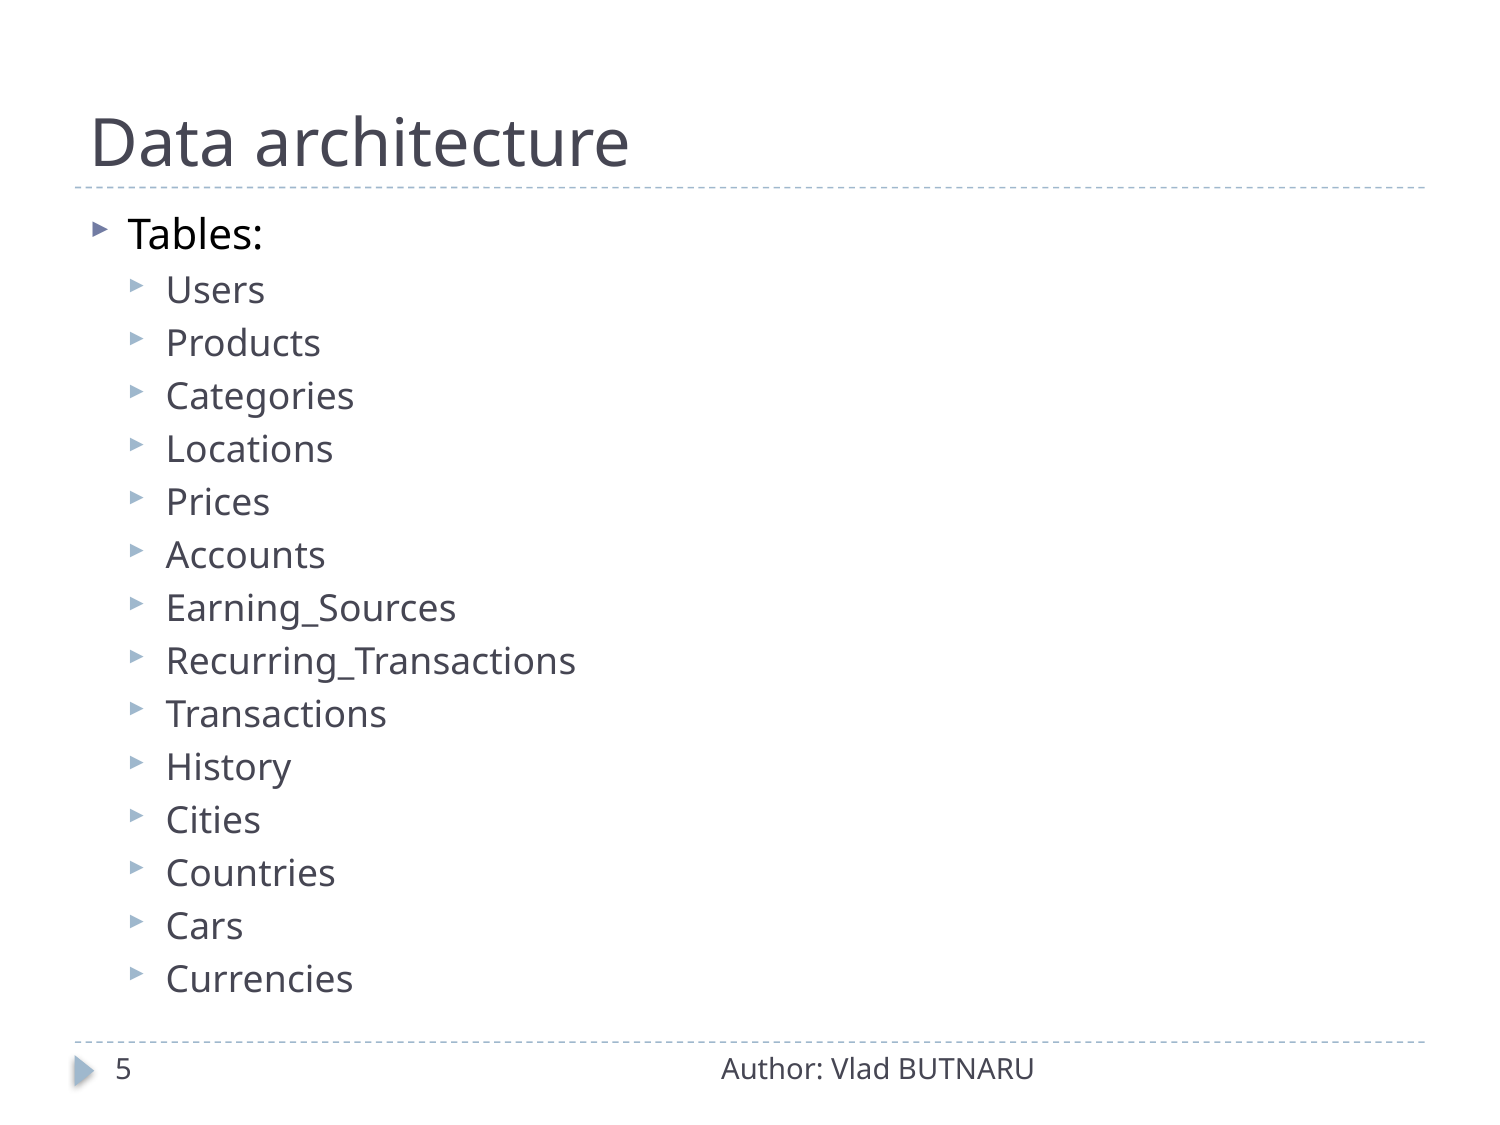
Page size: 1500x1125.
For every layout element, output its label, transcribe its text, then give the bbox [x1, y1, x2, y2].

footer Author: Vlad BUTNARU [475, 1042, 1051, 1103]
title Data architecture [75, 24, 1425, 188]
slide_number 5 [100, 1042, 426, 1103]
list Tables: Users Products Categories Locations Prices Accounts Earning_Sources Recurring_Transactions Transactions History Cities Countries Cars Currencies [75, 200, 1425, 1010]
